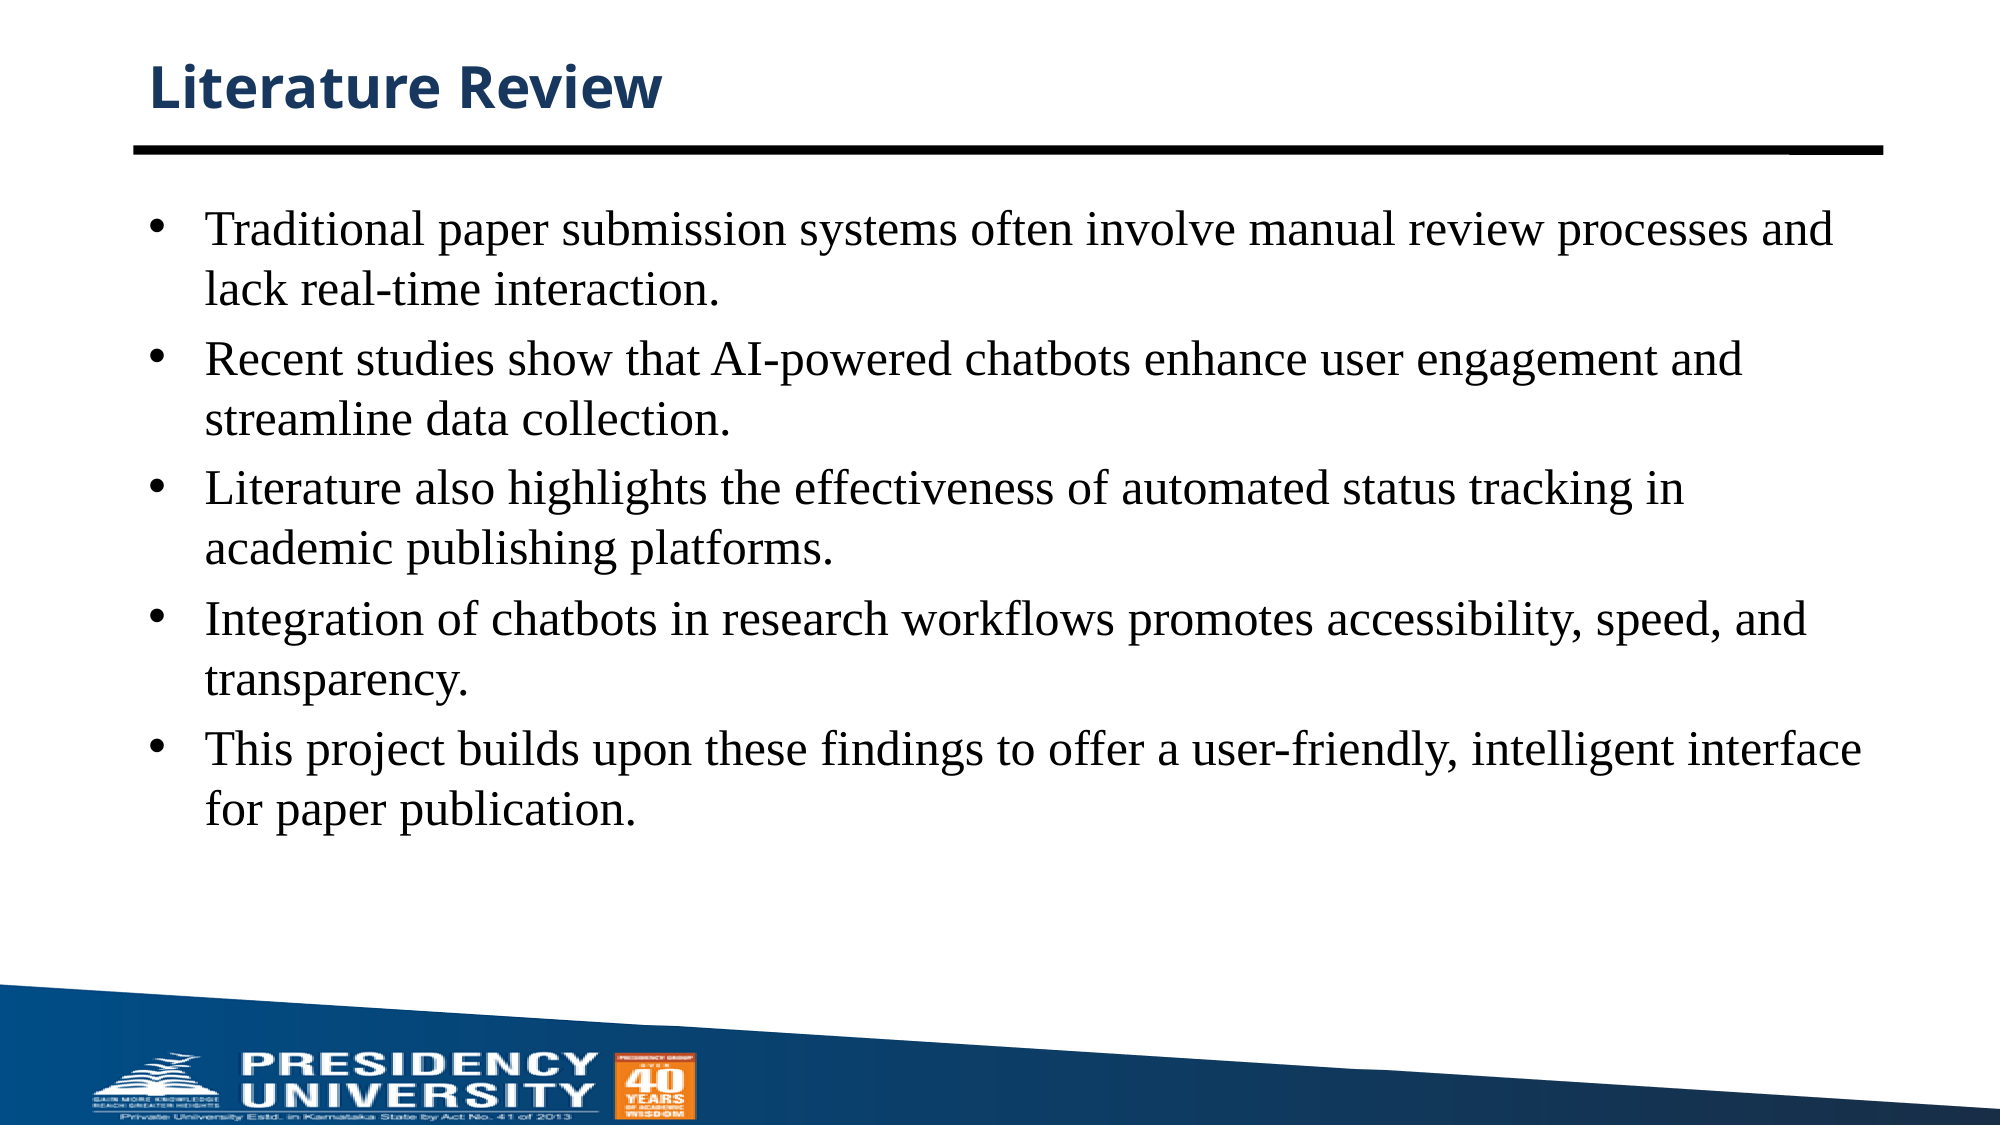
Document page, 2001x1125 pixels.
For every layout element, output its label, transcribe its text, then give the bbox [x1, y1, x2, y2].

title Literature Review [133, 45, 1884, 125]
list Traditional paper submission systems often involve manual review processes and lack real-time interaction. Recent studies show that AI-powered chatbots enhance user engagement and streamline data collection. Literature also highlights the effectiveness of automated status tracking in academic publishing platforms. Integration of chatbots in research workflows promotes accessibility, speed, and transparency. This project builds upon these findings to offer a user-friendly, intelligent interface for paper publication. [133, 187, 1884, 1000]
picture [0, 982, 2000, 1125]
